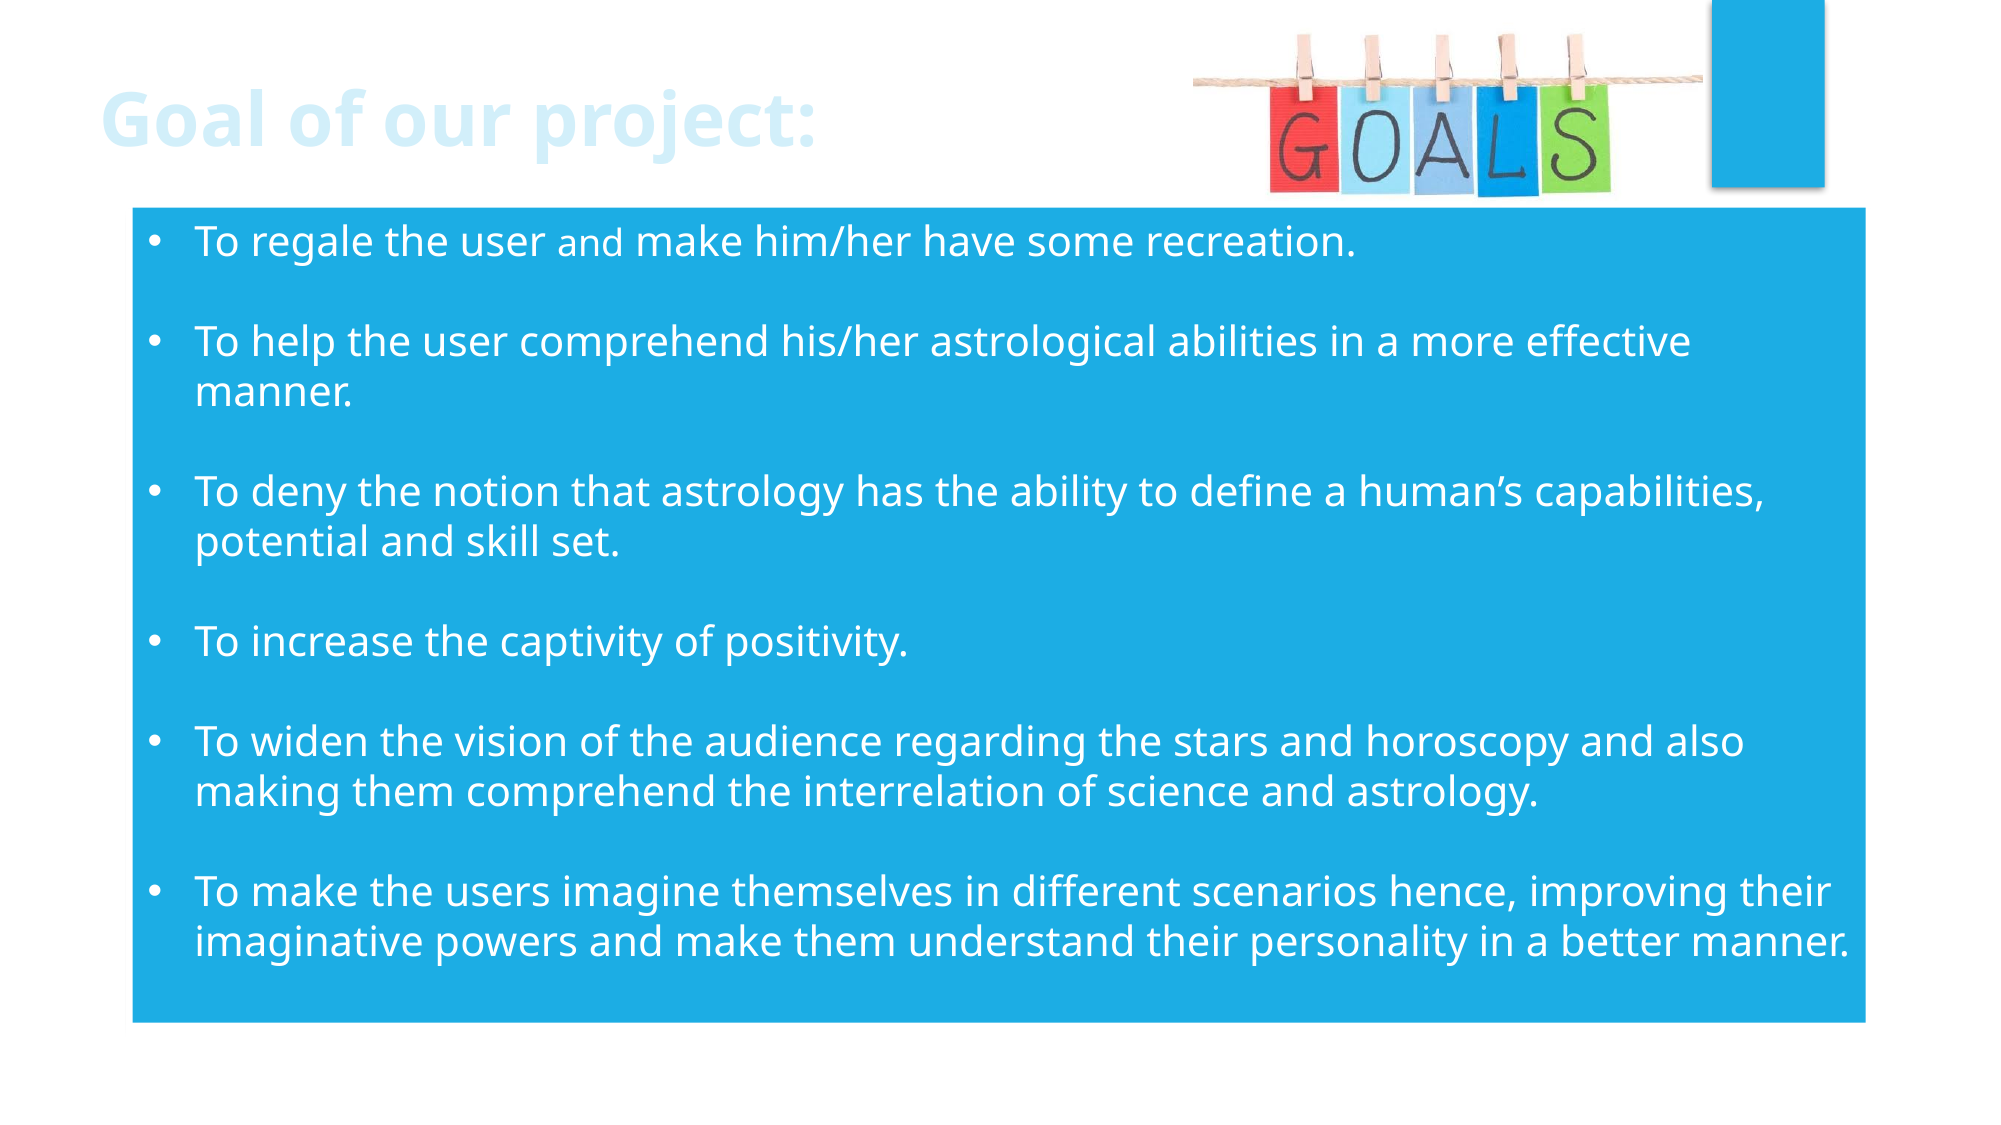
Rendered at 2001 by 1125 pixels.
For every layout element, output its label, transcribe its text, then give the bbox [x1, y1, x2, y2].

text_box Goal of our project: [84, 63, 1187, 169]
picture [1193, 0, 1703, 282]
text_box To regale the user and make him/her have some recreation. To help the user comprehend his/her astrological abilities in a more effective manner. To deny the notion that astrology has the ability to define a human’s capabilities, potential and skill set. To increase the captivity of positivity. To widen the vision of the audience regarding the stars and horoscopy and also making them comprehend the interrelation of science and astrology. To make the users imagine themselves in different scenarios hence, improving their imaginative powers and make them understand their personality in a better manner. [132, 207, 1866, 1023]
